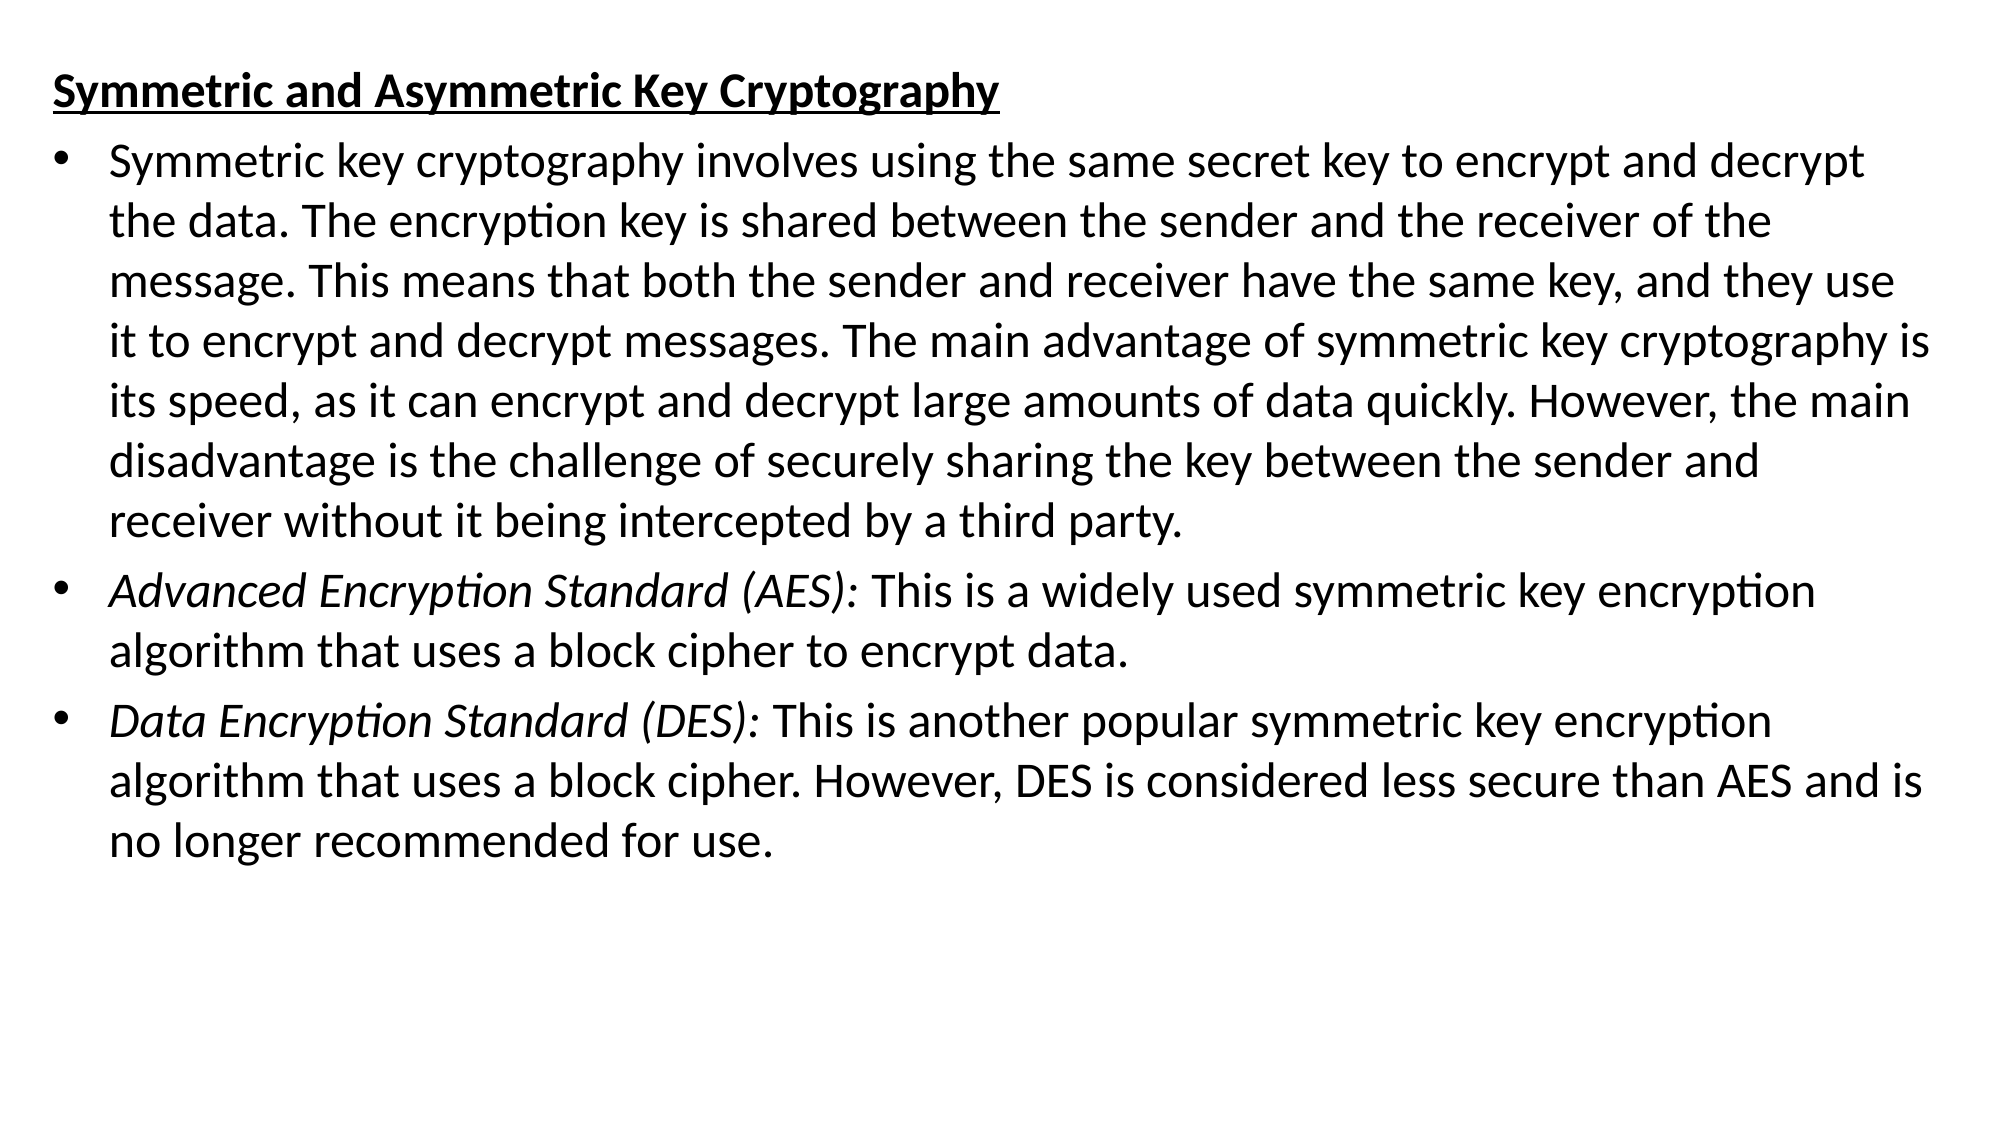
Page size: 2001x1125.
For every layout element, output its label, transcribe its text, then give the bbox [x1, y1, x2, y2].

list Symmetric and Asymmetric Key Cryptography Symmetric key cryptography involves using the same secret key to encrypt and decrypt the data. The encryption key is shared between the sender and the receiver of the message. This means that both the sender and receiver have the same key, and they use it to encrypt and decrypt messages. The main advantage of symmetric key cryptography is its speed, as it can encrypt and decrypt large amounts of data quickly. However, the main disadvantage is the challenge of securely sharing the key between the sender and receiver without it being intercepted by a third party. Advanced Encryption Standard (AES): This is a widely used symmetric key encryption algorithm that uses a block cipher to encrypt data. Data Encryption Standard (DES): This is another popular symmetric key encryption algorithm that uses a block cipher. However, DES is considered less secure than AES and is no longer recommended for use. [37, 50, 1950, 1100]
